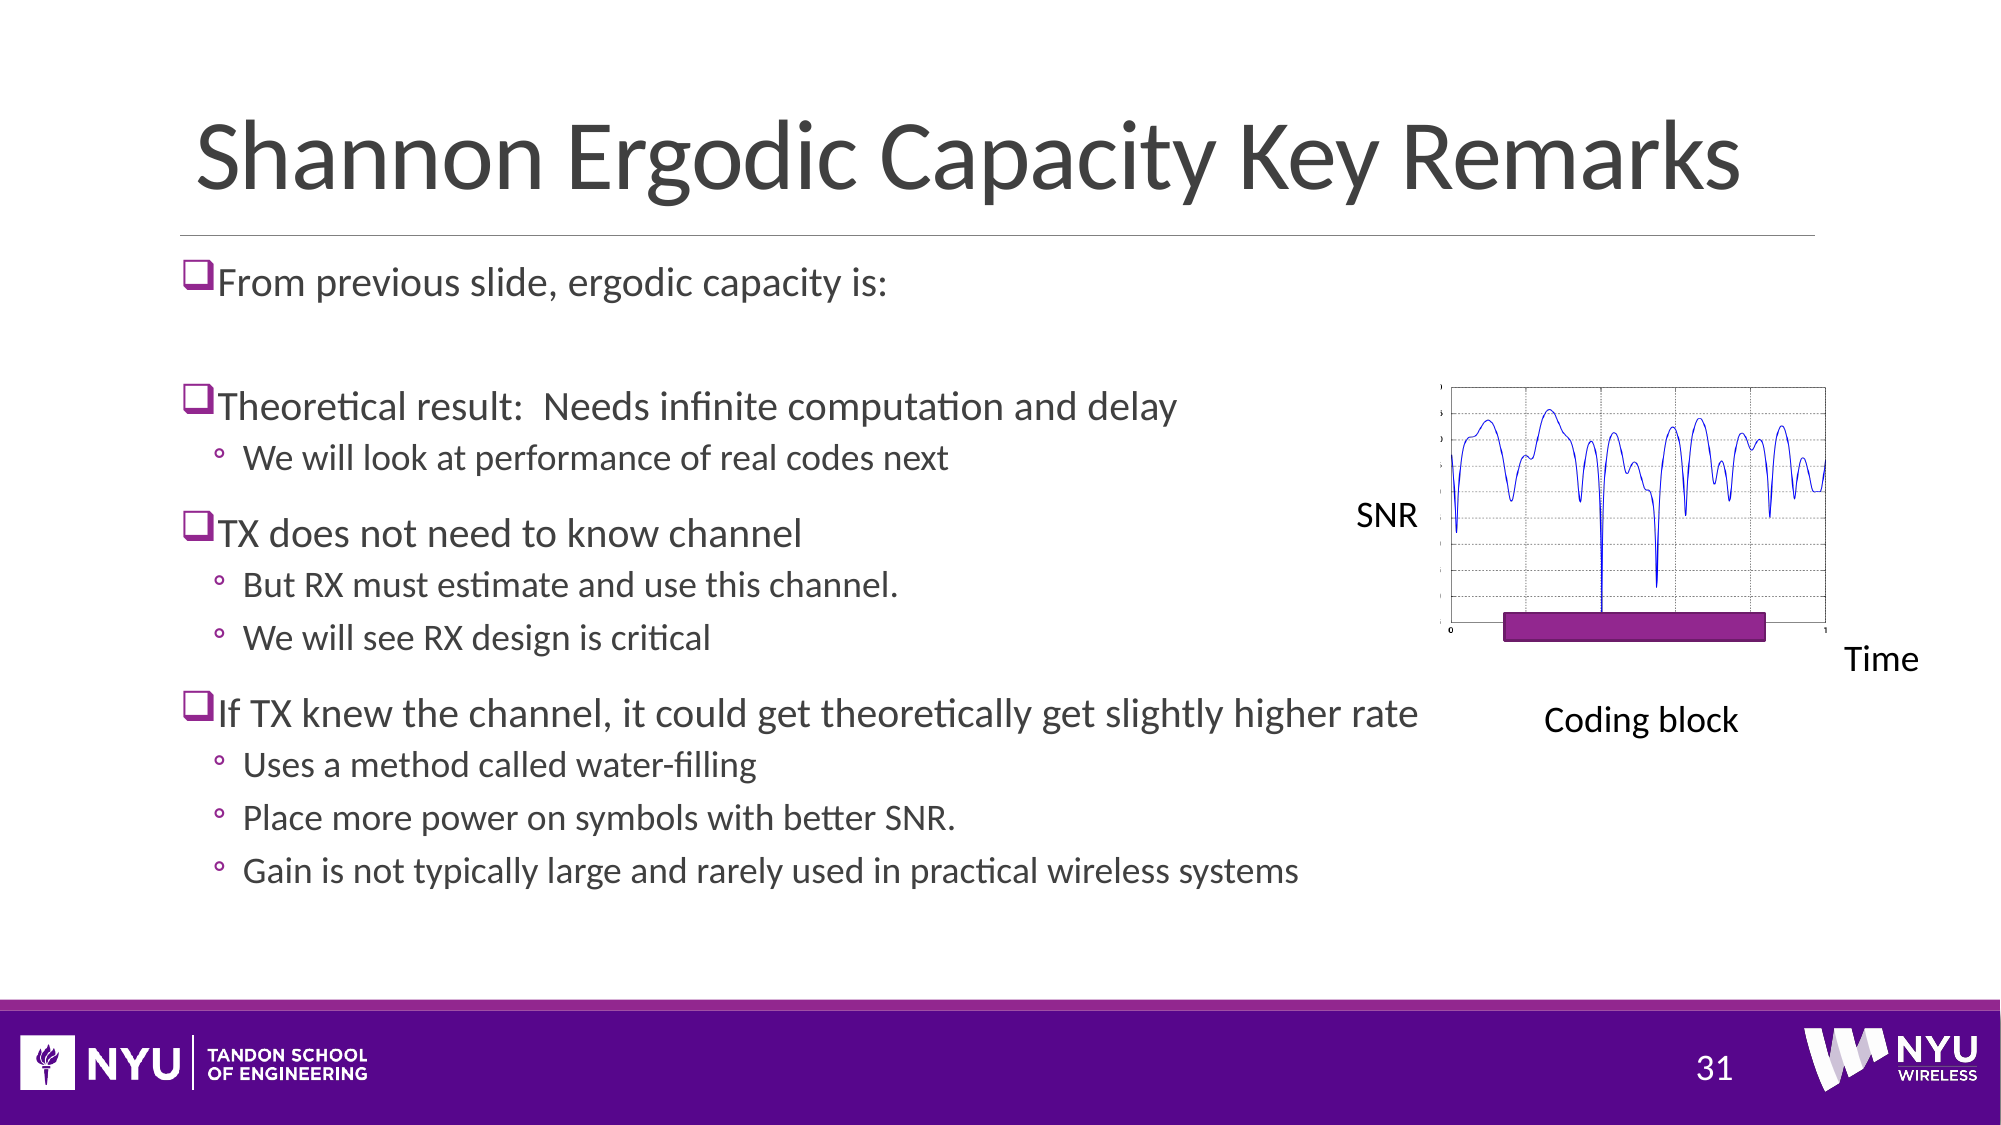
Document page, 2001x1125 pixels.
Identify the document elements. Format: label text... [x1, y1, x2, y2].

text_box Time [1829, 626, 1935, 687]
picture [1440, 381, 1830, 633]
text_box Coding block [1529, 687, 1754, 748]
text_box SNR [1341, 482, 1434, 543]
title Shannon Ergodic Capacity Key Remarks [180, 47, 1830, 218]
slide_number 31 [1533, 1035, 1749, 1096]
